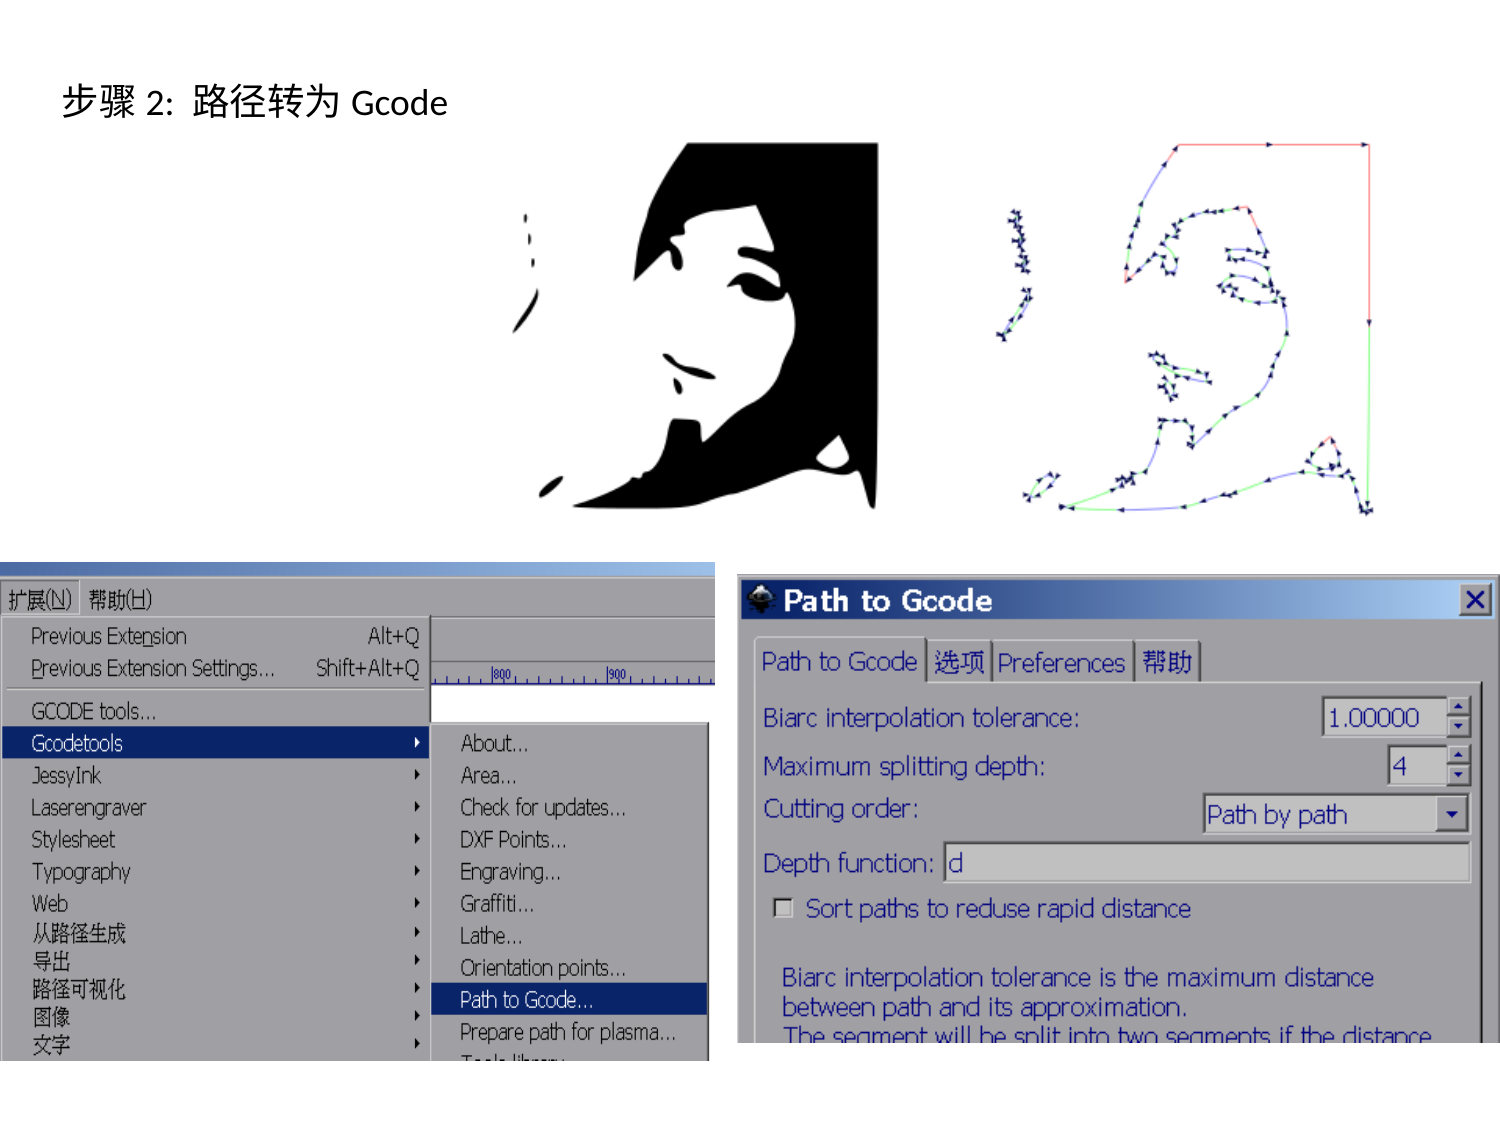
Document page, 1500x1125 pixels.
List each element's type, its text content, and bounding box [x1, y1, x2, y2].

text_box 步骤2: 路径转为Gcode [46, 70, 563, 175]
picture [737, 573, 1500, 1044]
picture [0, 562, 716, 1061]
picture [480, 105, 1400, 561]
